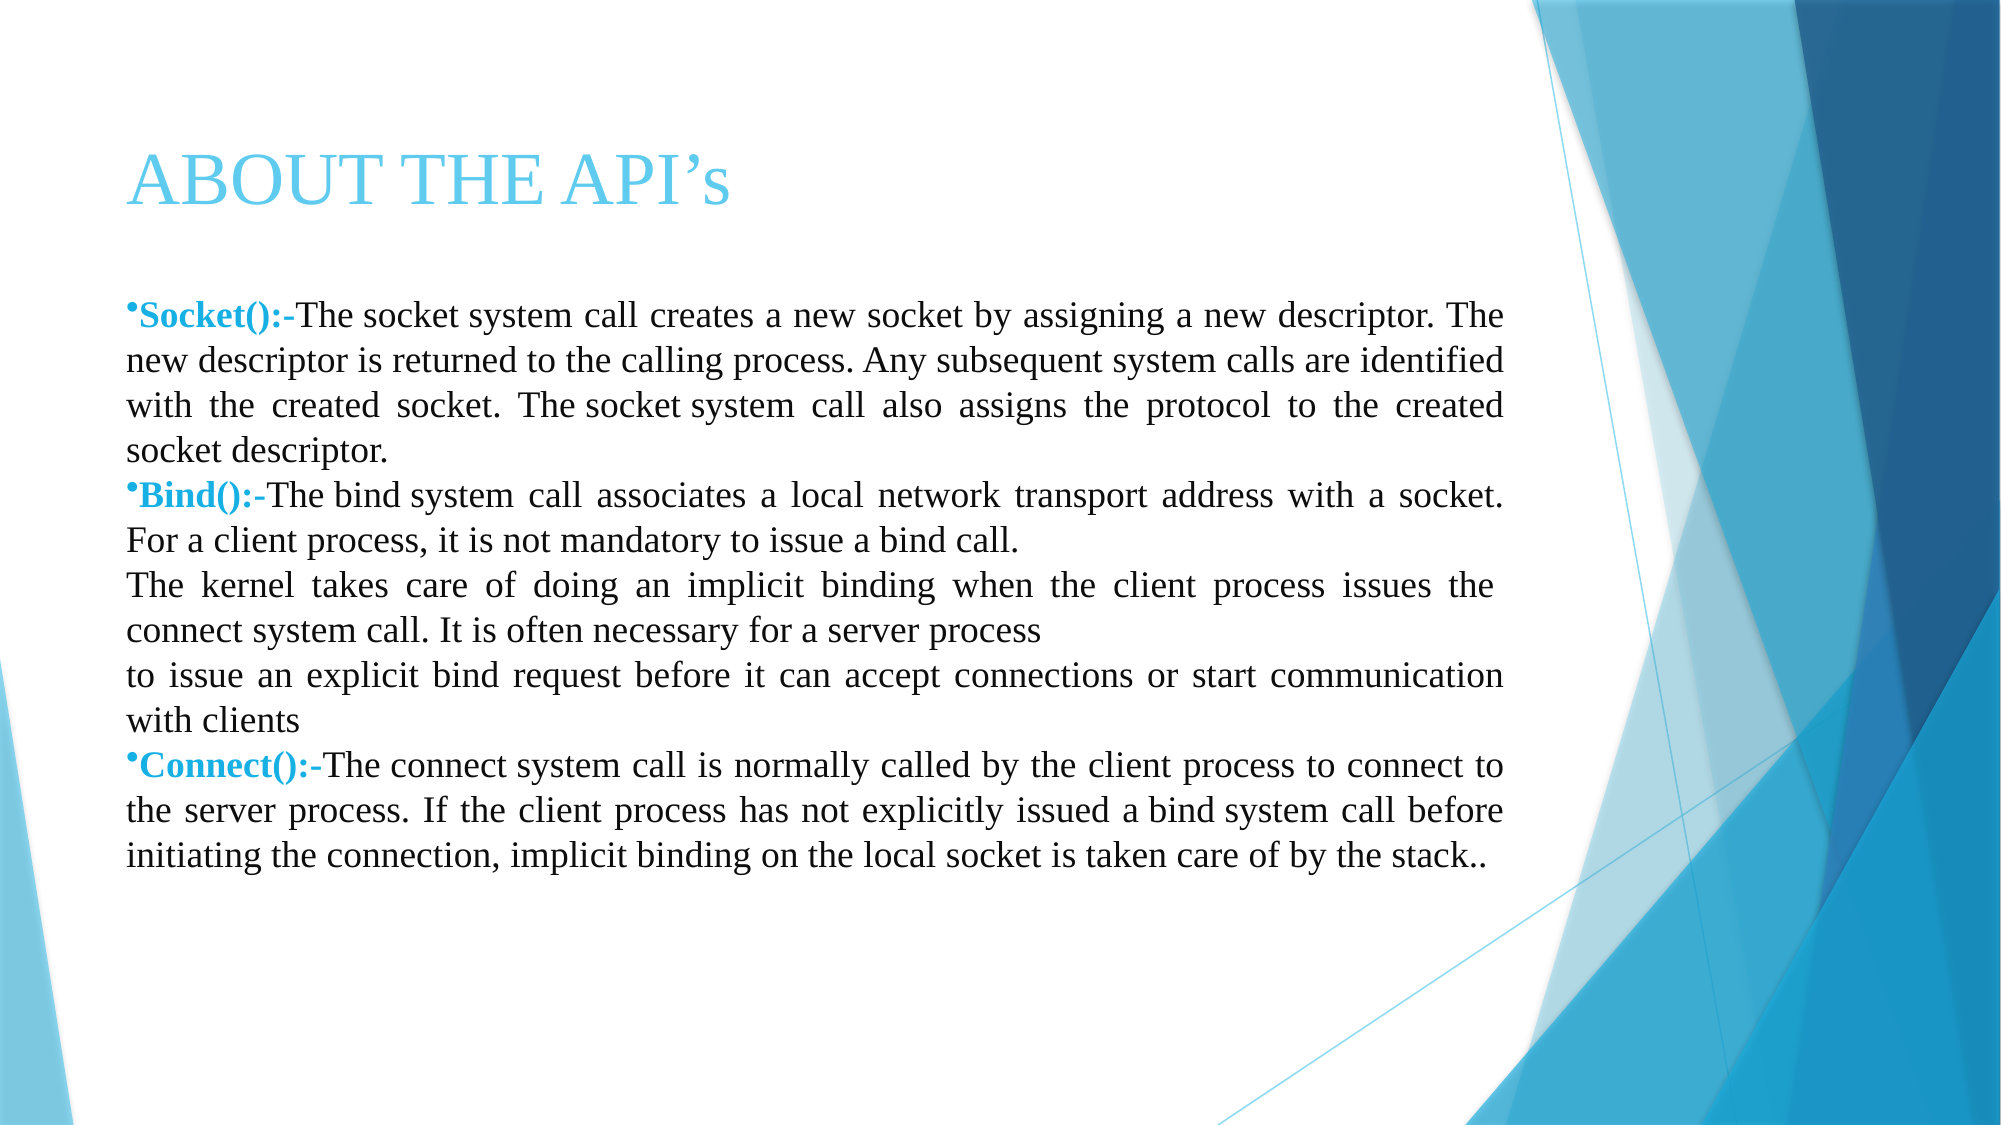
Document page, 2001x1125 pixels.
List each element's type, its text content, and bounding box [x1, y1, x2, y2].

list Socket():-The socket system call creates a new socket by assigning a new descriptor. The new descriptor is returned to the calling process. Any subsequent system calls are identified with the created socket. The socket system call also assigns the protocol to the created socket descriptor. Bind():-The bind system call associates a local network transport address with a socket. For a client process, it is not mandatory to issue a bind call. The kernel takes care of doing an implicit binding when the client process issues the connect system call. It is often necessary for a server process to issue an explicit bind request before it can accept connections or start communication with clients Connect():-The connect system call is normally called by the client process to connect to the server process. If the client process has not explicitly issued a bind system call before initiating the connection, implicit binding on the local socket is taken care of by the stack.. [111, 236, 1522, 928]
title ABOUT THE API’s [111, 121, 1522, 236]
